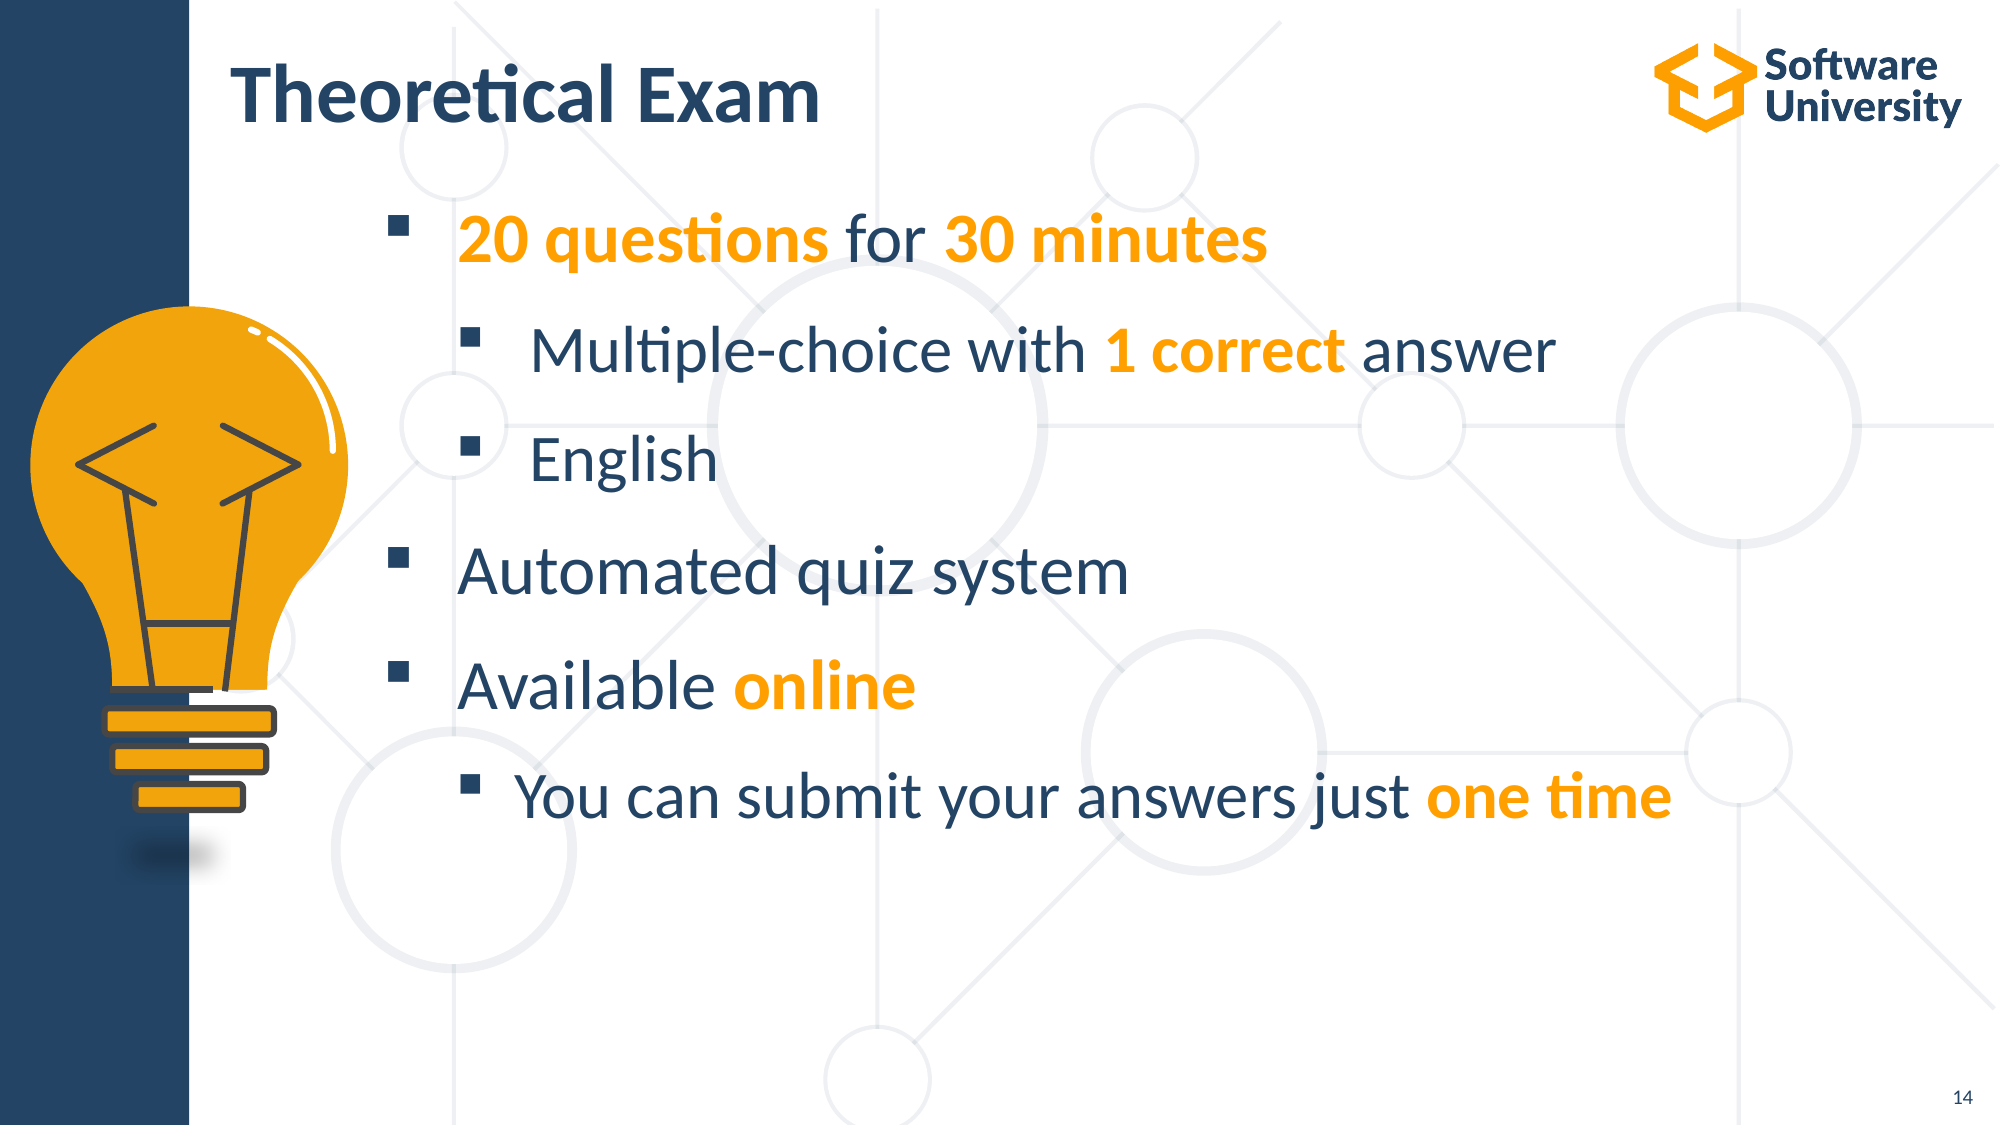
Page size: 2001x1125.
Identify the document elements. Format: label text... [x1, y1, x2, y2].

title Theoretical Exam [212, 16, 1628, 162]
slide_number 14 [1927, 1067, 1989, 1117]
list 20 questions for 30 minutes Multiple-choice with 1 correct answer English Automated quiz system Available online You can submit your answers just one time [364, 181, 1930, 1092]
picture [1641, 31, 1973, 145]
